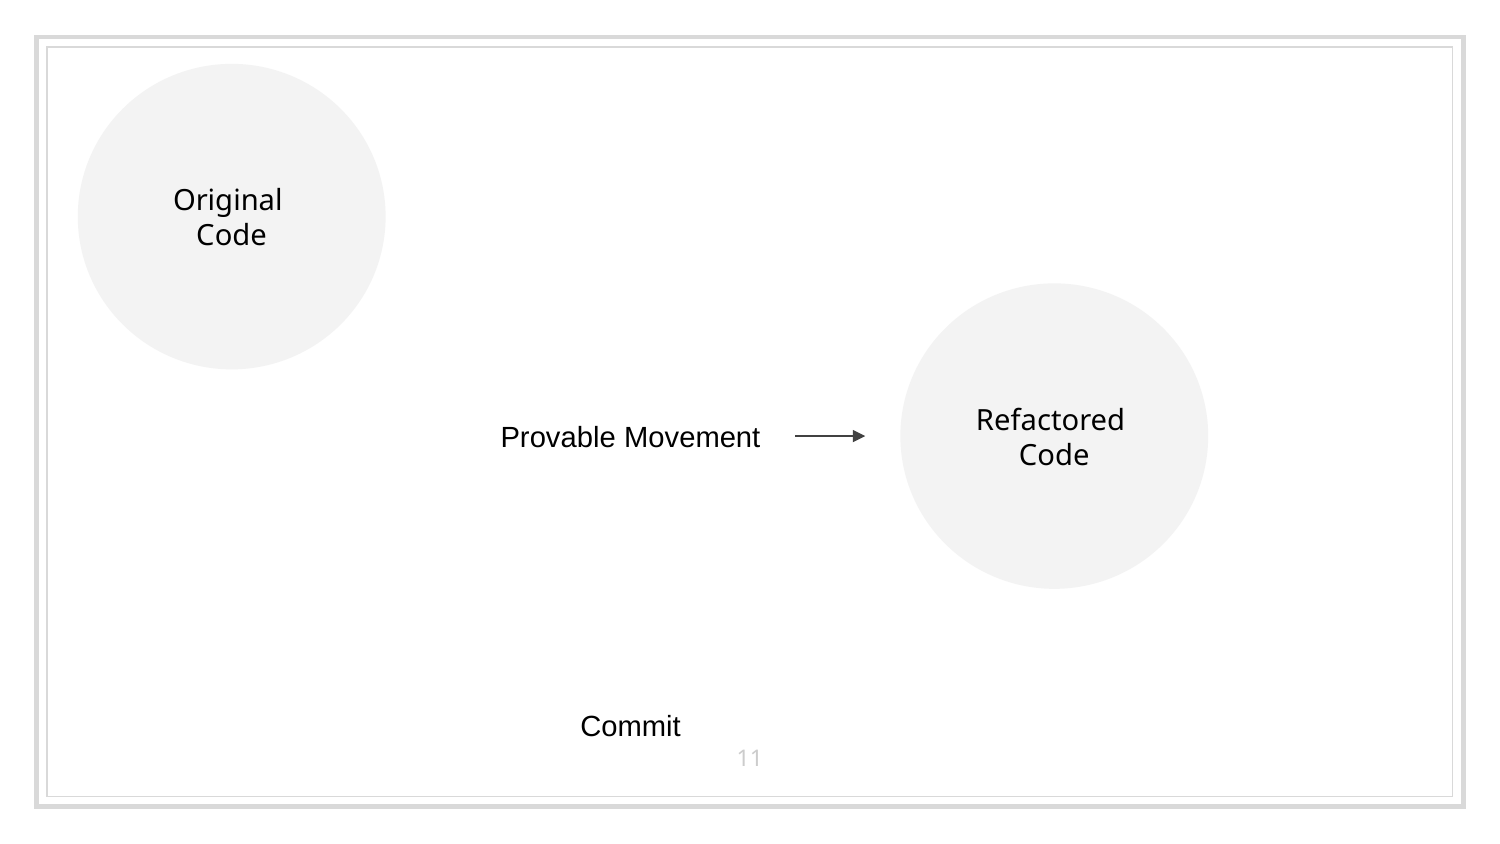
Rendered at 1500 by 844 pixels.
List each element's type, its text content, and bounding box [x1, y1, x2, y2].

text_box Refactored Code [900, 283, 1209, 589]
slide_number 11 [705, 725, 795, 790]
text_box Original Code [77, 63, 386, 370]
text_box Commit [565, 699, 696, 750]
text_box Provable Movement [485, 410, 776, 461]
